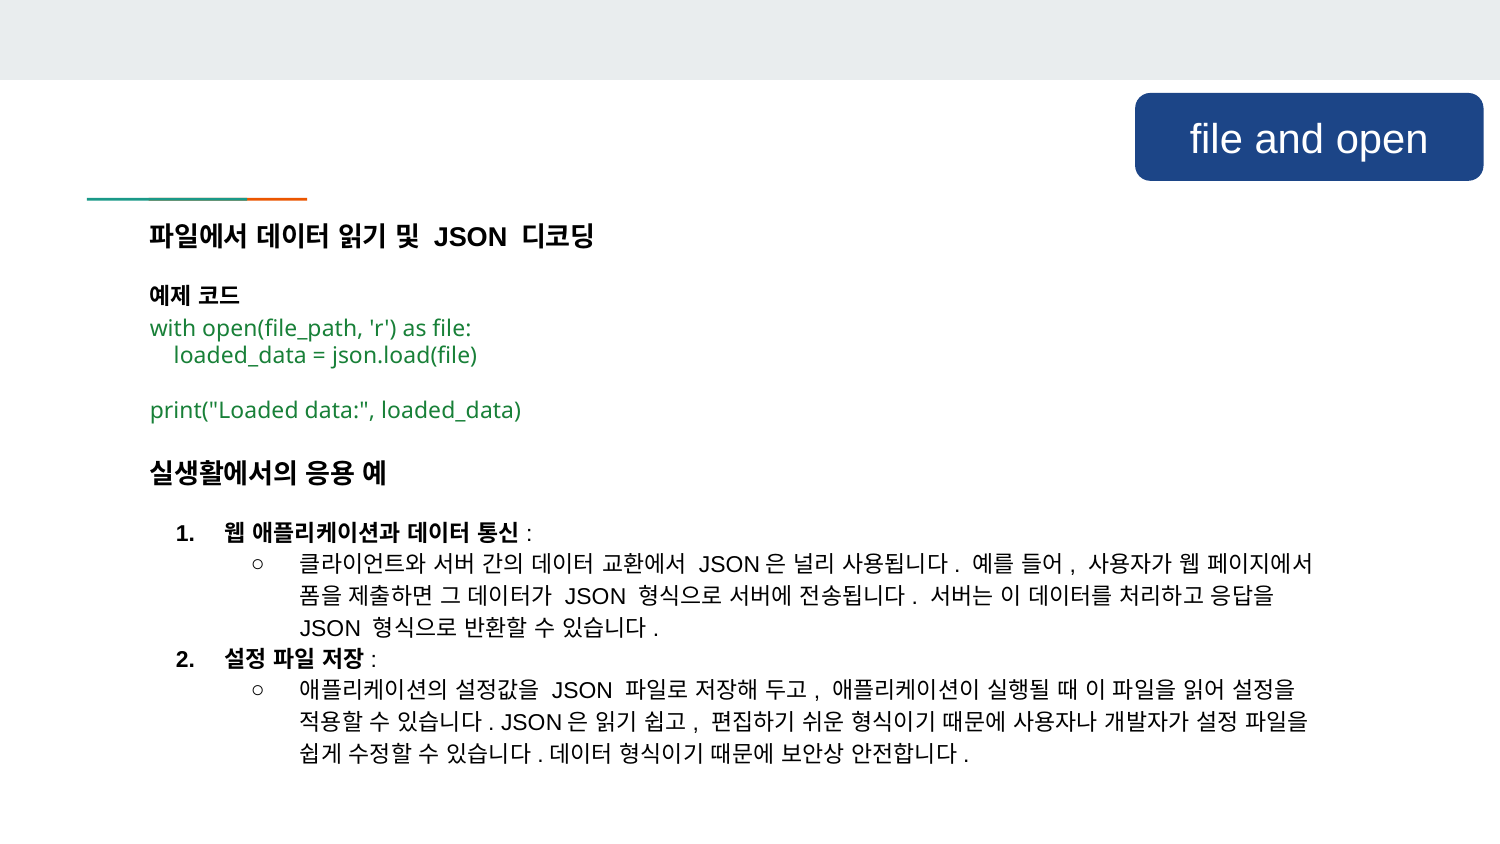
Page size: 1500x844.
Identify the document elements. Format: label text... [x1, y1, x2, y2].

text_box file and open [1135, 93, 1483, 181]
text_box 파일에서 데이터 읽기 및 JSON 디코딩 예제 코드 with open(file_path, 'r') as file: loaded_data = json.load(file) print("Loaded data:", loaded_data) 실생활에서의 응용 예 웹 애플리케이션과 데이터 통신: 클라이언트와 서버 간의 데이터 교환에서 JSON은 널리 사용됩니다. 예를 들어, 사용자가 웹 페이지에서 폼을 제출하면 그 데이터가 JSON 형식으로 서버에 전송됩니다. 서버는 이 데이터를 처리하고 응답을 JSON 형식으로 반환할 수 있습니다. 설정 파일 저장: 애플리케이션의 설정값을 JSON 파일로 저장해 두고, 애플리케이션이 실행될 때 이 파일을 읽어 설정을 적용할 수 있습니다. JSON은 읽기 쉽고, 편집하기 쉬운 형식이기 때문에 사용자나 개발자가 설정 파일을 쉽게 수정할 수 있습니다.데이터 형식이기 때문에 보안상 안전합니다. [134, 200, 1355, 782]
